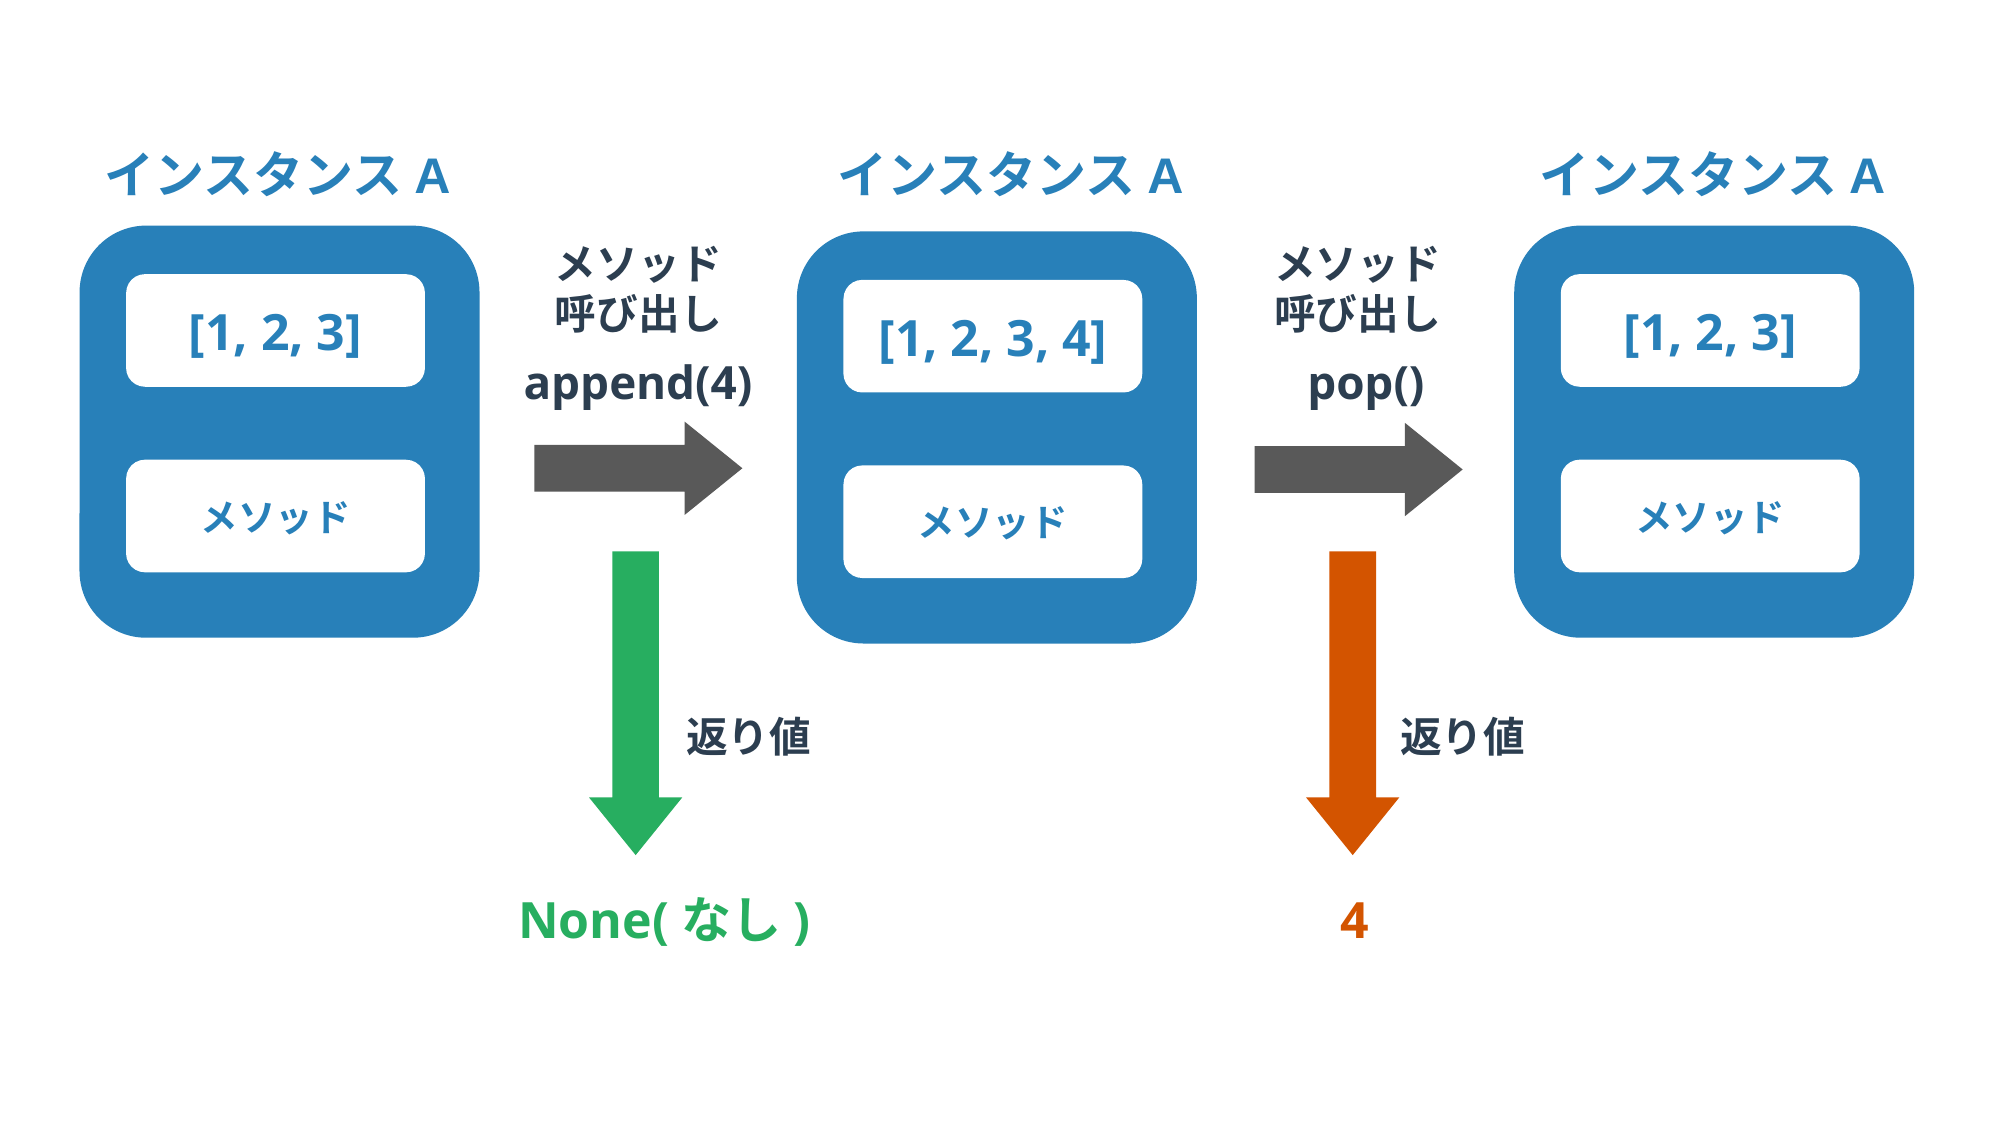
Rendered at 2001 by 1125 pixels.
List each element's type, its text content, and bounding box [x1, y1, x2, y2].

text_box [795, 230, 1198, 645]
text_box [1, 2, 3] [1559, 273, 1861, 388]
text_box [78, 224, 481, 639]
text_box メソッド 呼び出し [539, 230, 737, 346]
text_box 4 [1325, 881, 1384, 957]
text_box インスタンスA [1524, 136, 1900, 212]
text_box メソッド [1559, 458, 1861, 574]
text_box メソッド [125, 458, 426, 574]
text_box append(4) [508, 346, 768, 417]
text_box [1513, 224, 1916, 639]
text_box インスタンスA [822, 136, 1199, 212]
text_box 返り値 [671, 703, 827, 768]
text_box [1303, 550, 1402, 857]
text_box メソッド [842, 464, 1144, 580]
text_box [1, 2, 3] [125, 273, 426, 388]
text_box メソッド 呼び出し [1259, 230, 1456, 346]
text_box 返り値 [1385, 703, 1541, 768]
text_box [533, 419, 745, 518]
text_box [1, 2, 3, 4] [842, 278, 1144, 394]
text_box None(なし) [503, 881, 825, 957]
text_box インスタンスA [89, 136, 466, 212]
text_box [586, 550, 685, 857]
text_box [1253, 420, 1465, 519]
text_box pop() [1292, 346, 1440, 416]
